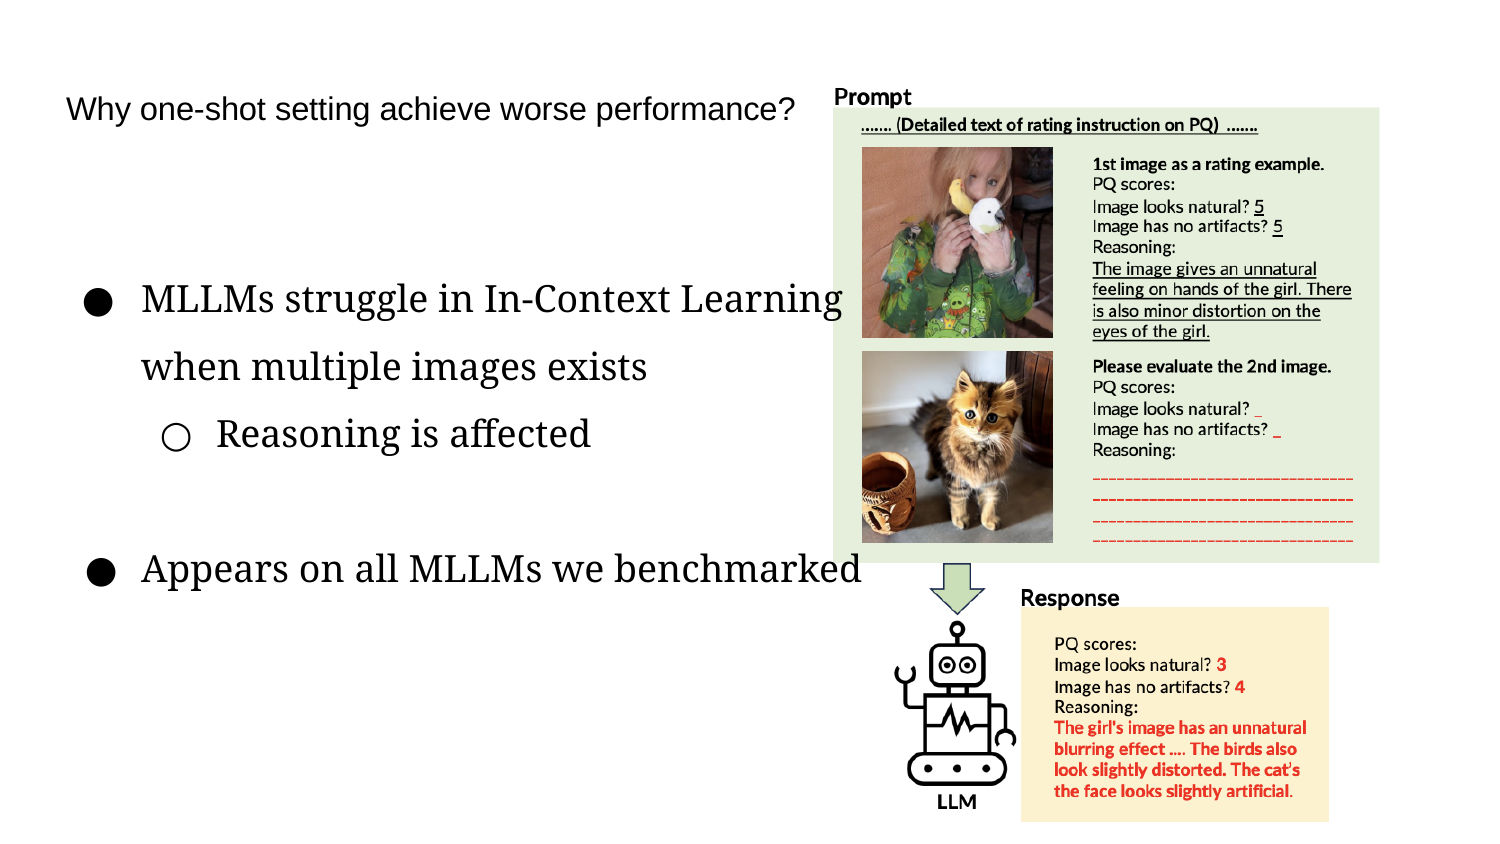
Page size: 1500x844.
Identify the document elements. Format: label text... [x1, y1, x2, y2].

picture [818, 72, 1397, 830]
list MLLMs struggle in In-Context Learning when multiple images exists Reasoning is affected Appears on all MLLMs we benchmarked [51, 237, 813, 750]
title Why one-shot setting achieve worse performance? [51, 72, 817, 167]
